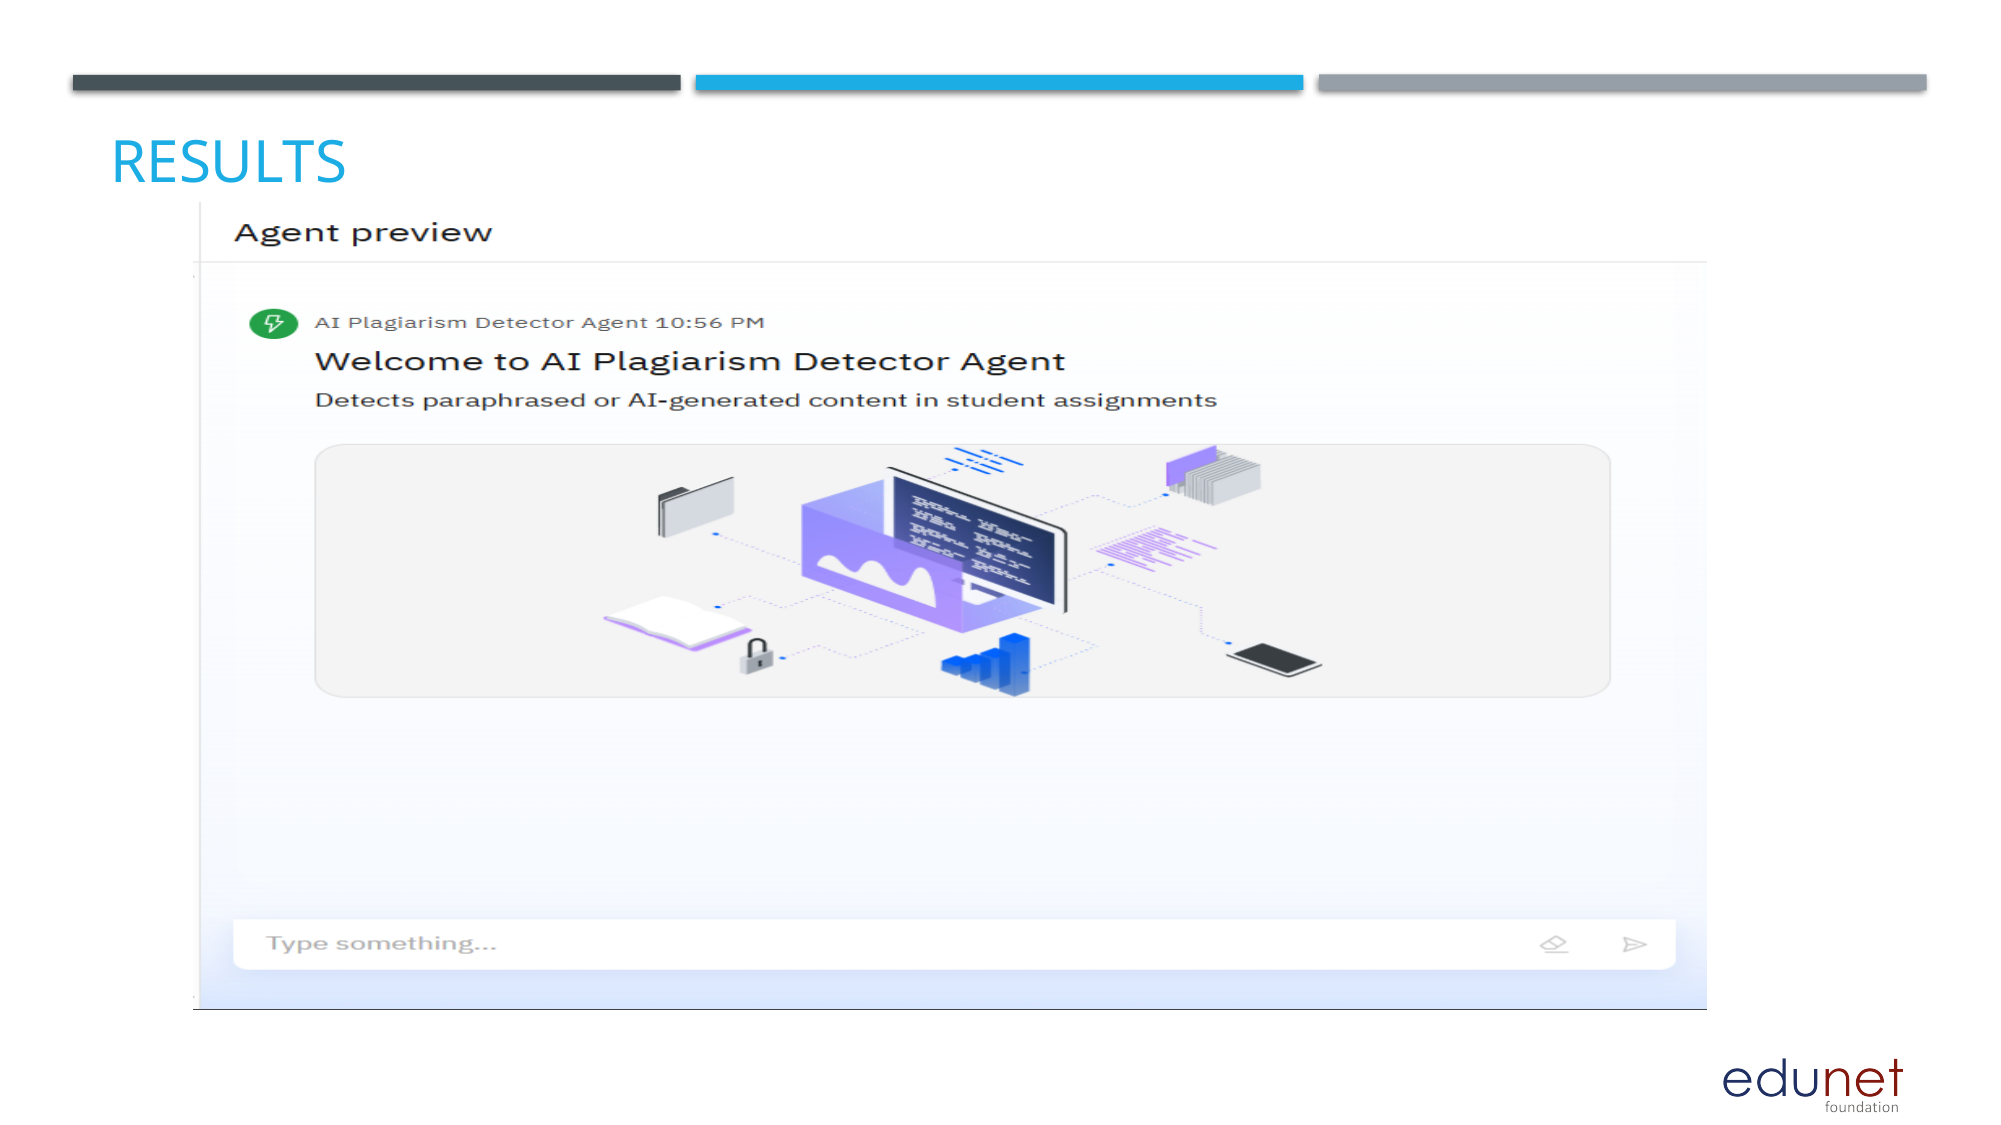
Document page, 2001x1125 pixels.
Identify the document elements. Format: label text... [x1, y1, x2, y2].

title Results [95, 115, 1905, 203]
picture [1719, 1056, 1905, 1116]
picture [192, 201, 1707, 1011]
